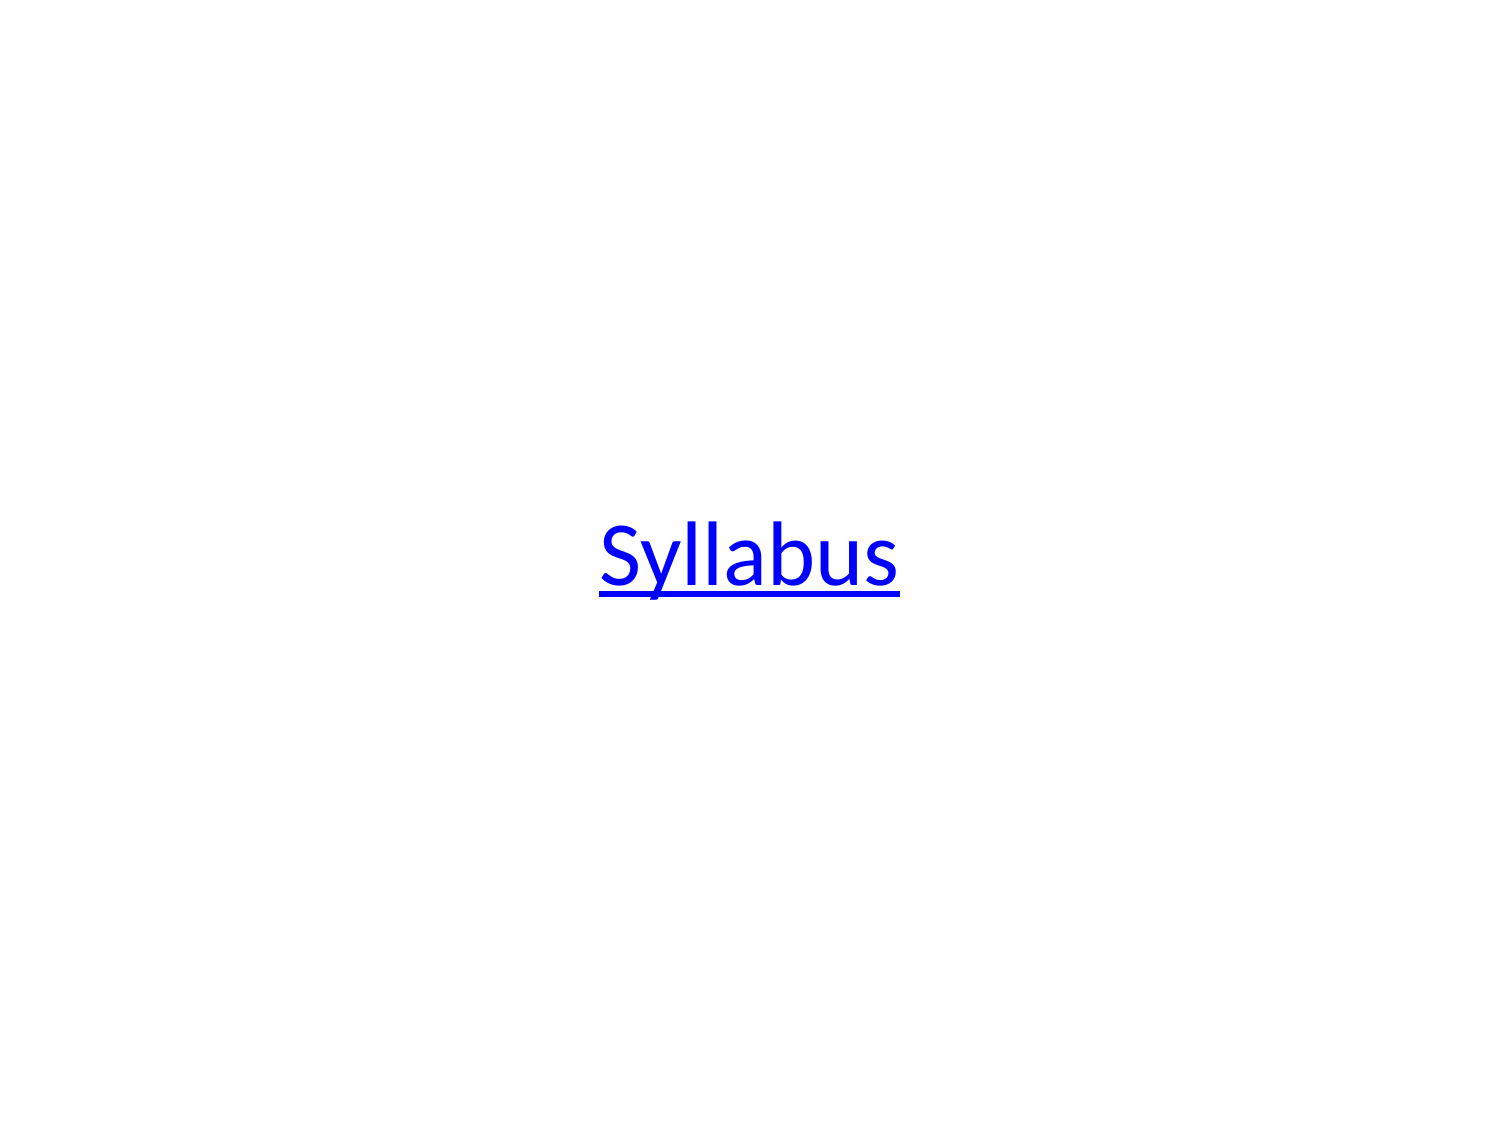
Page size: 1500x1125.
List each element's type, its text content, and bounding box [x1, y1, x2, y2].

title Syllabus [75, 454, 1425, 643]
